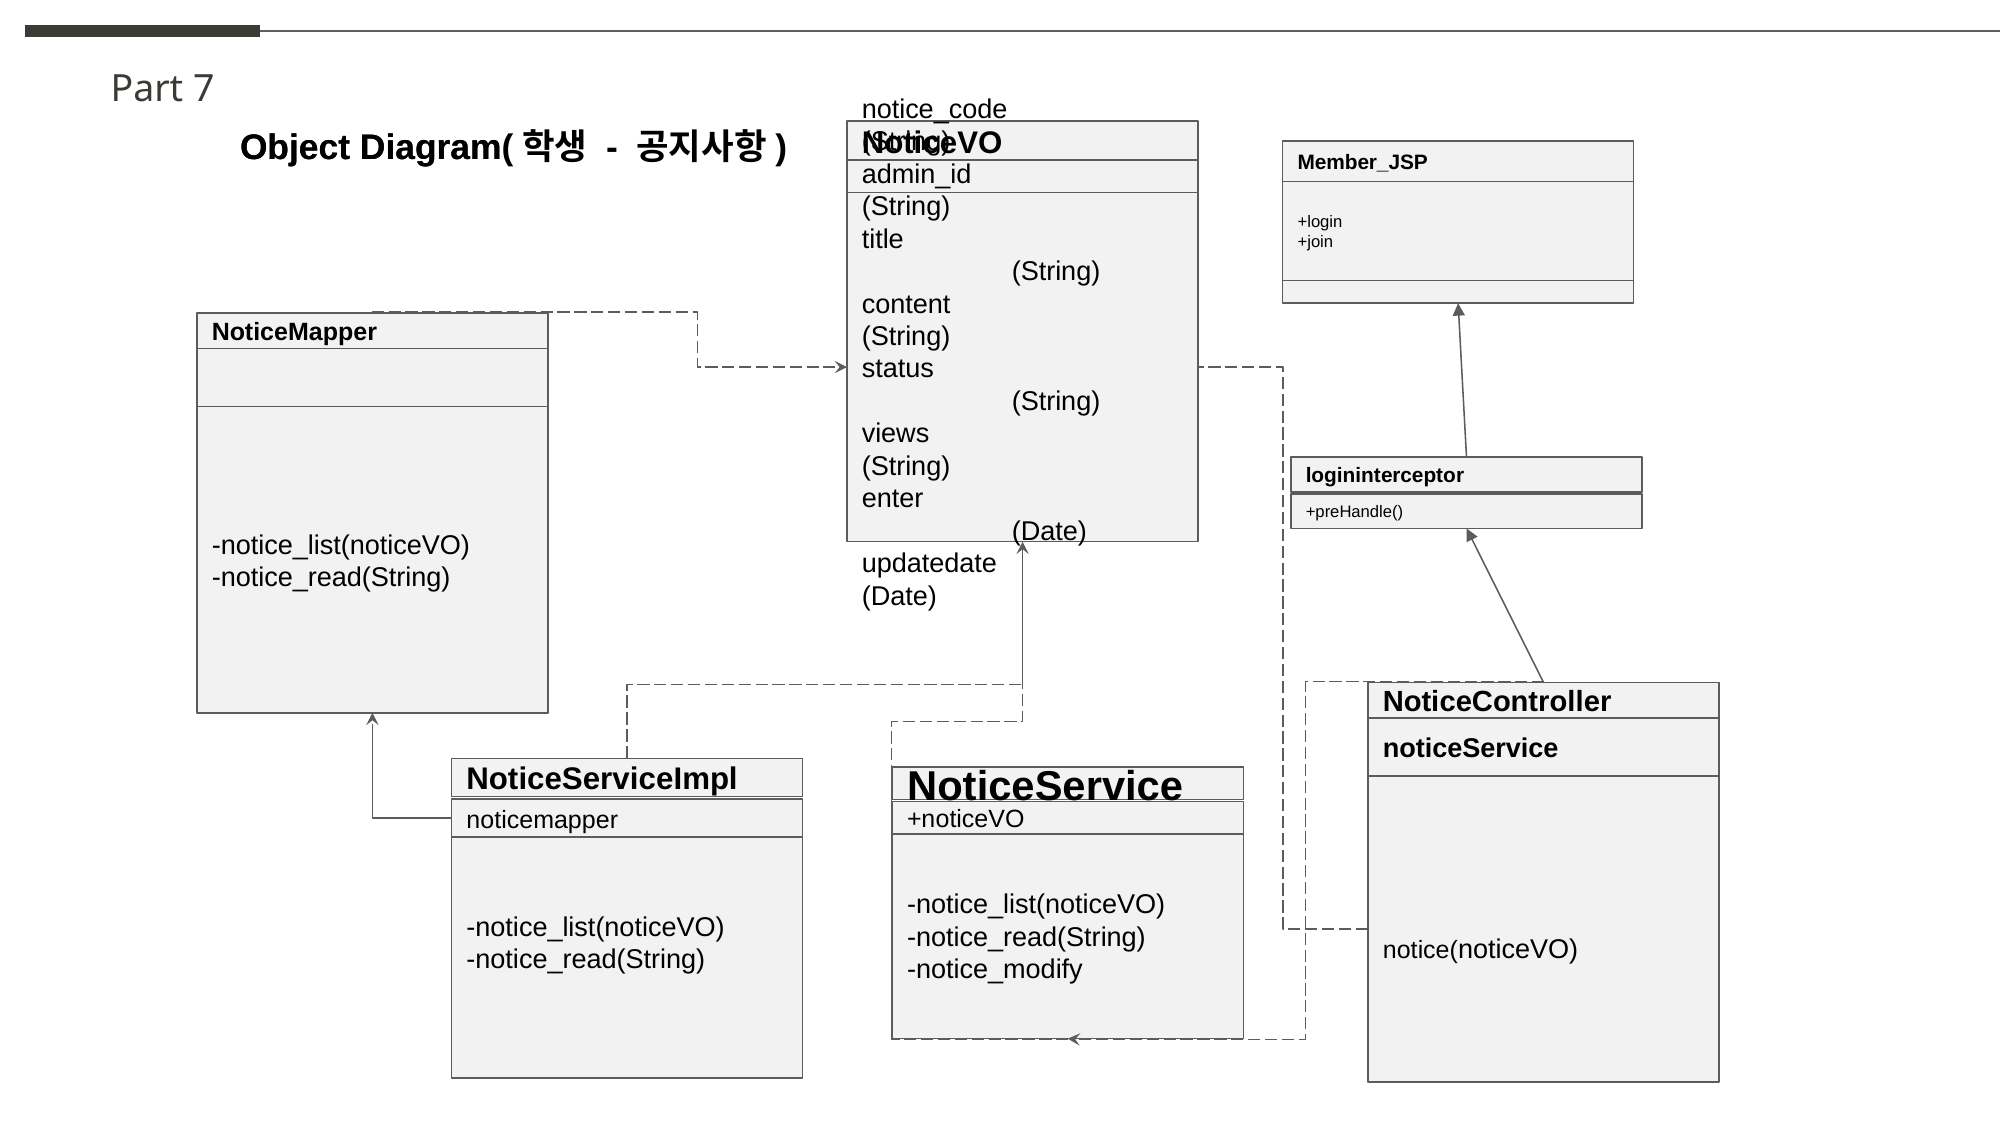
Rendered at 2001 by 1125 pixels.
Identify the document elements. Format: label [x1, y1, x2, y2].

text_box [95, 56, 1720, 1099]
